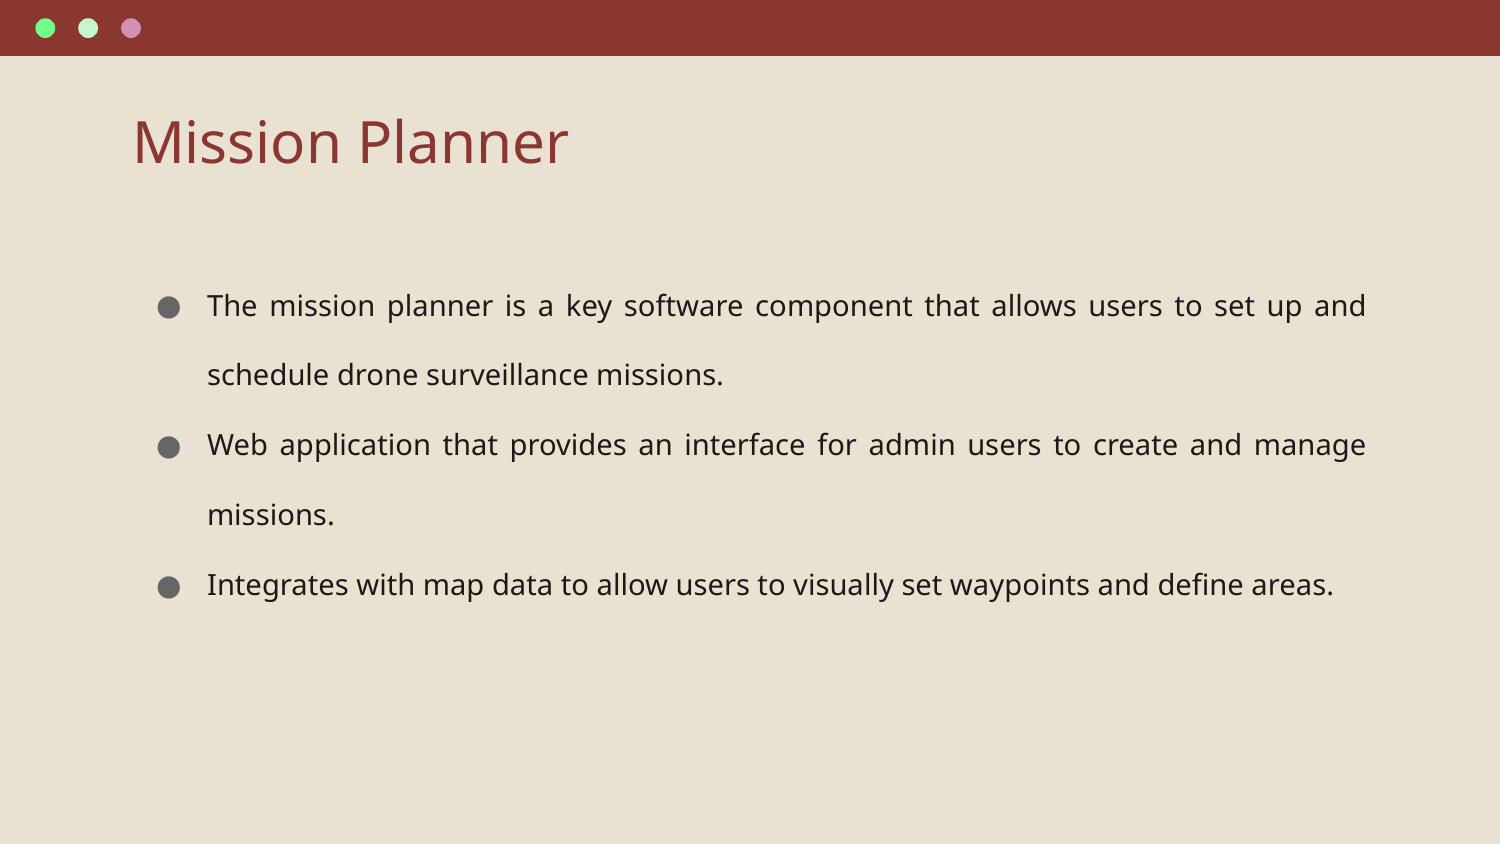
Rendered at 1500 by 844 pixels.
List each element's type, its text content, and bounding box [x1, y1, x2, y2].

title Mission Planner [117, 90, 1383, 167]
subtitle The mission planner is a key software component that allows users to set up and schedule drone surveillance missions. Web application that provides an interface for admin users to create and manage missions. Integrates with map data to allow users to visually set waypoints and define areas. [117, 236, 1383, 756]
